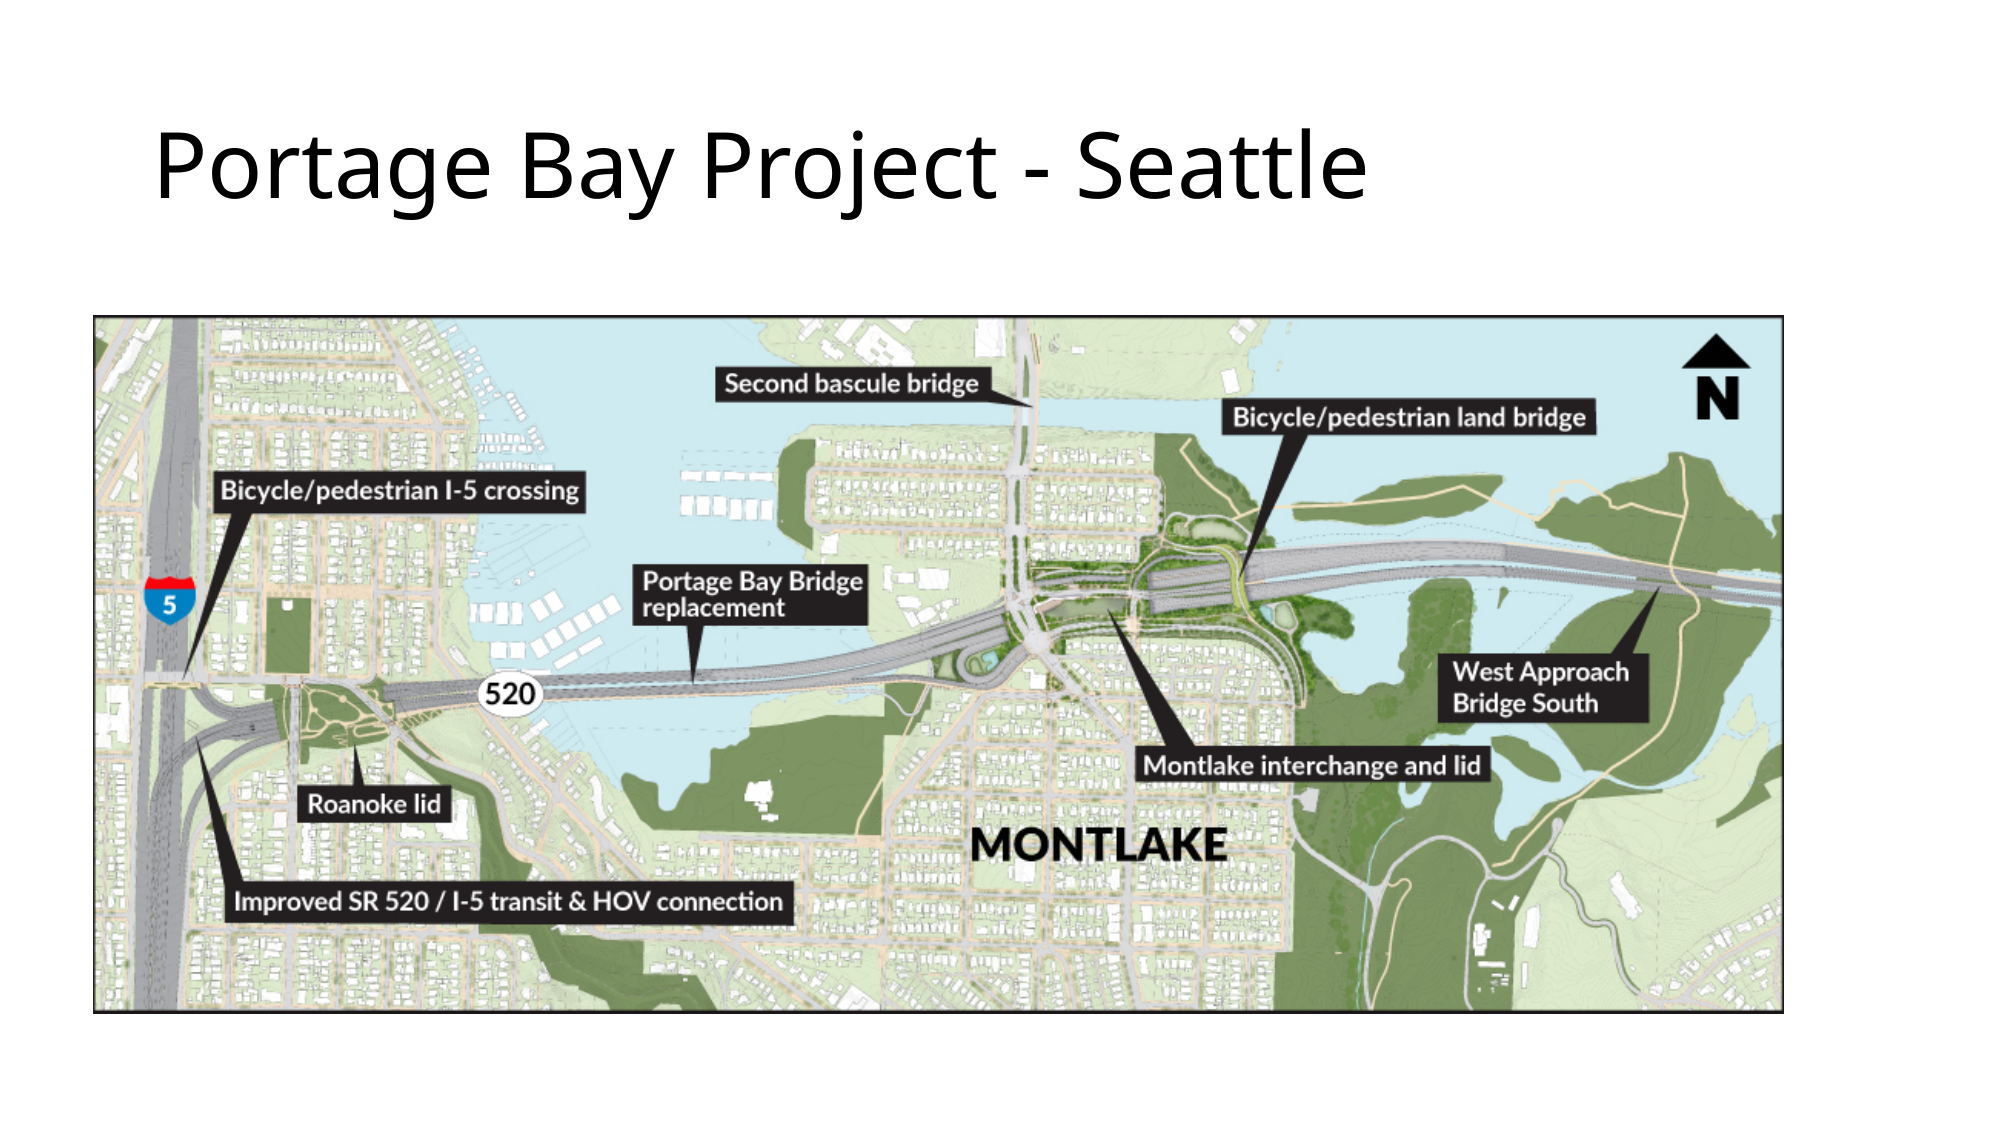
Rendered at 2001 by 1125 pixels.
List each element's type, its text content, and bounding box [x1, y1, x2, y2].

title Portage Bay Project - Seattle [137, 59, 1863, 278]
picture [92, 315, 1784, 1014]
